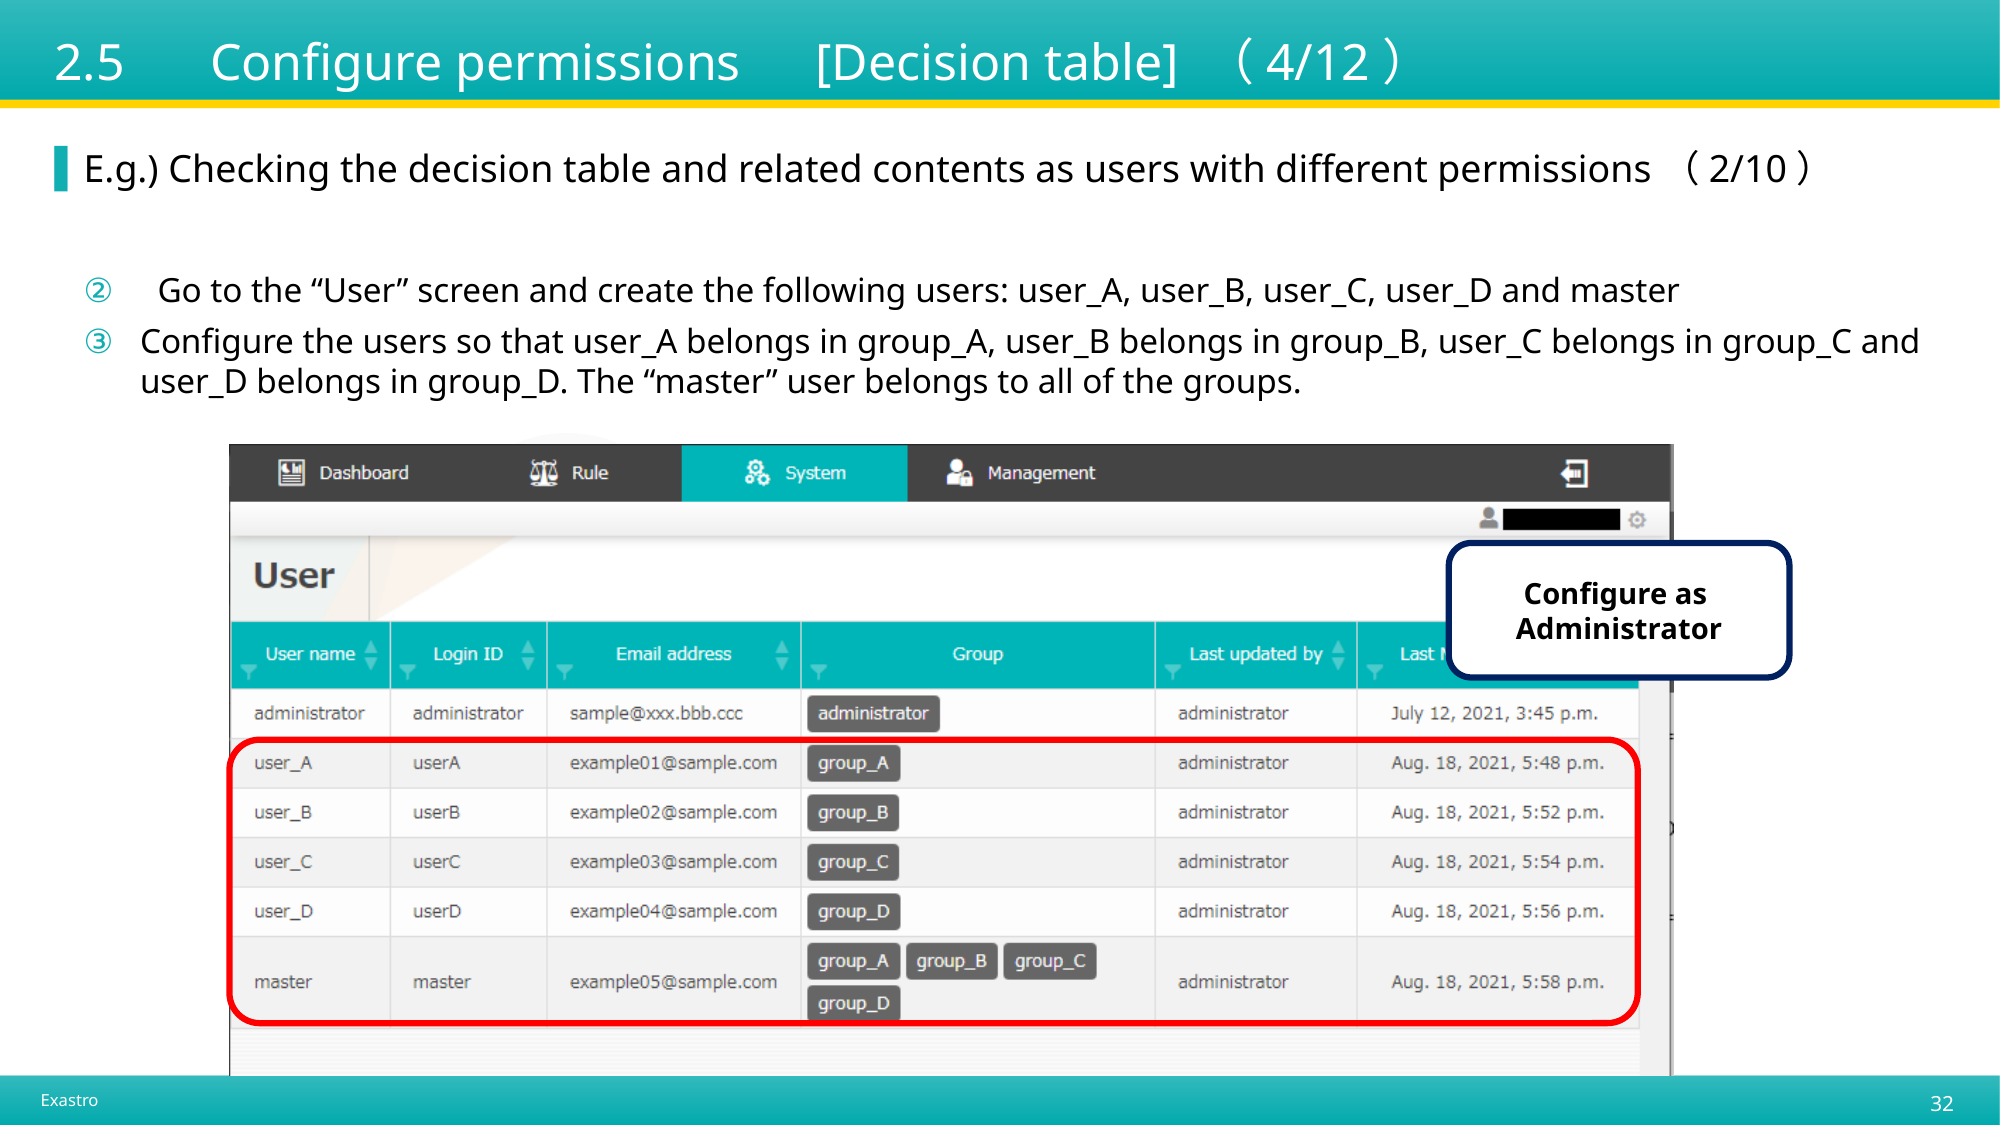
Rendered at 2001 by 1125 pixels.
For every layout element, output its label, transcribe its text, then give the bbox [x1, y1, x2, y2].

list E.g.) Checking the decision table and related contents as users with different permissions（2/10） Go to the “User” screen and create the following users: user_A, user_B, user_C, user_D and master Configure the users so that user_A belongs in group_A, user_B belongs in group_B, user_C belongs in group_C and user_D belongs in group_D. The “master” user belongs to all of the groups. [39, 137, 1961, 1059]
picture [0, 0, 2000, 1125]
text_box Configure as Administrator [1677, 542, 1790, 678]
title 2.5 Configure permissions [Decision table] （4/12） [39, 18, 1961, 96]
